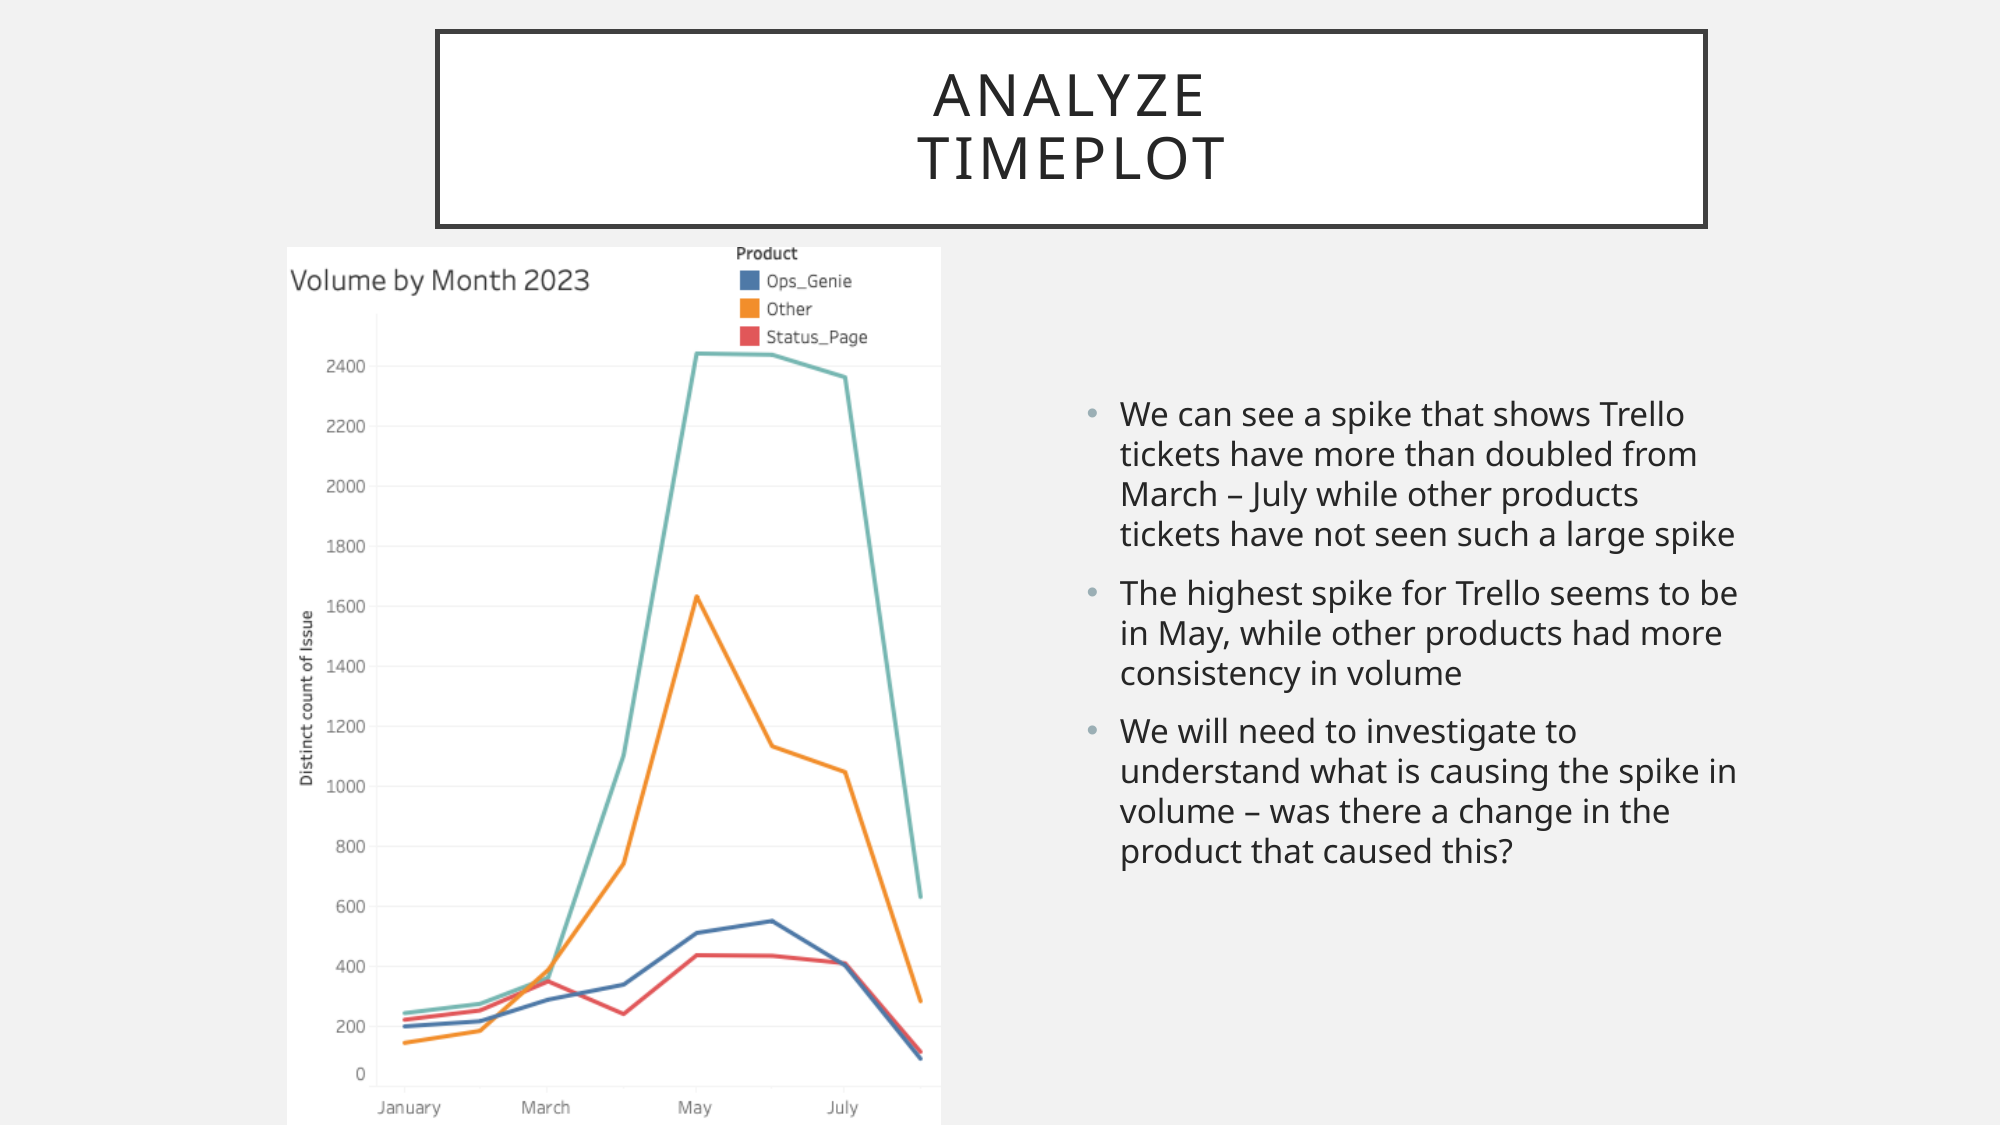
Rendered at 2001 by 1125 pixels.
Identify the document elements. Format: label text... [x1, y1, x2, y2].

list We can see a spike that shows Trello tickets have more than doubled from March – July while other products tickets have not seen such a large spike The highest spike for Trello seems to be in May, while other products had more consistency in volume We will need to investigate to understand what is causing the spike in volume – was there a change in the product that caused this? [1071, 385, 1758, 895]
picture [287, 247, 941, 1125]
title Analyze Timeplot [435, 29, 1708, 229]
